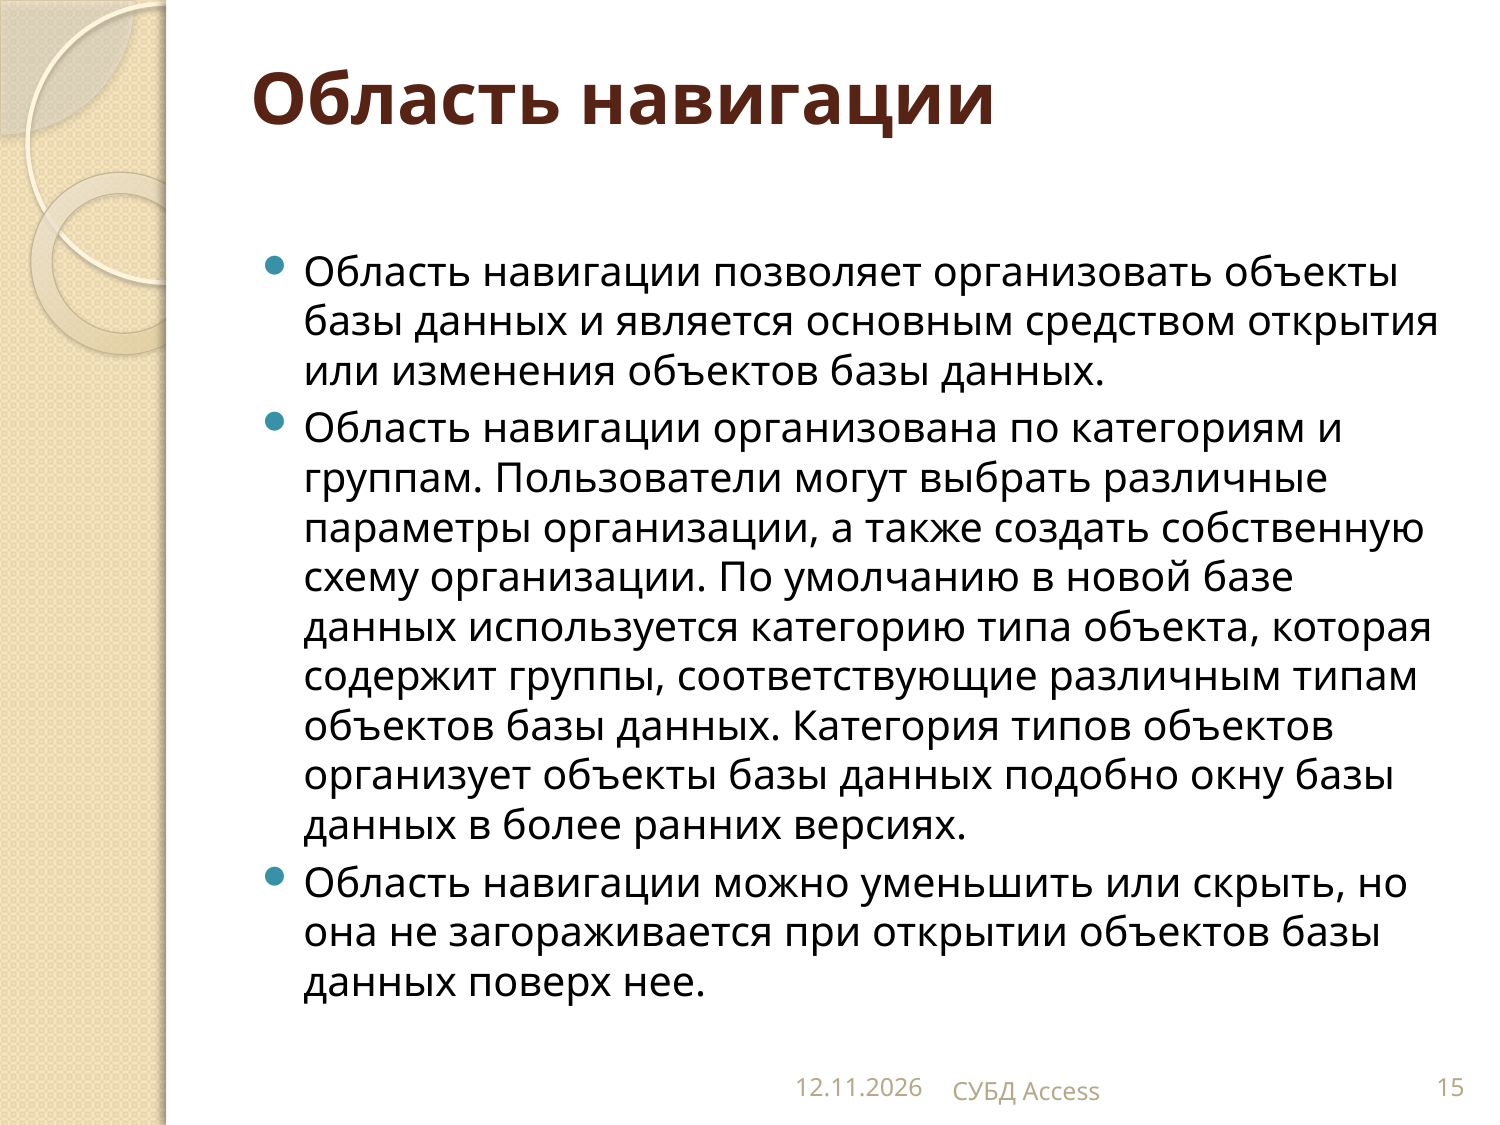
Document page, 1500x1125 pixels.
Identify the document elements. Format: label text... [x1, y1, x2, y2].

title Область навигации [235, 45, 1466, 233]
slide_number 15 [1413, 1034, 1488, 1113]
list Область навигации позволяет организовать объекты базы данных и является основным средством открытия или изменения объектов базы данных. Область навигации организована по категориям и группам. Пользователи могут выбрать различные параметры организации, а также создать собственную схему организации. По умолчанию в новой базе данных используется категорию типа объекта, которая содержит группы, соответствующие различным типам объектов базы данных. Категория типов объектов организует объекты базы данных подобно окну базы данных в более ранних версиях. Область навигации можно уменьшить или скрыть, но она не загораживается при открытии объектов базы данных поверх нее. [235, 237, 1466, 1025]
footer СУБД Access [937, 1034, 1413, 1113]
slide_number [587, 1034, 937, 1113]
